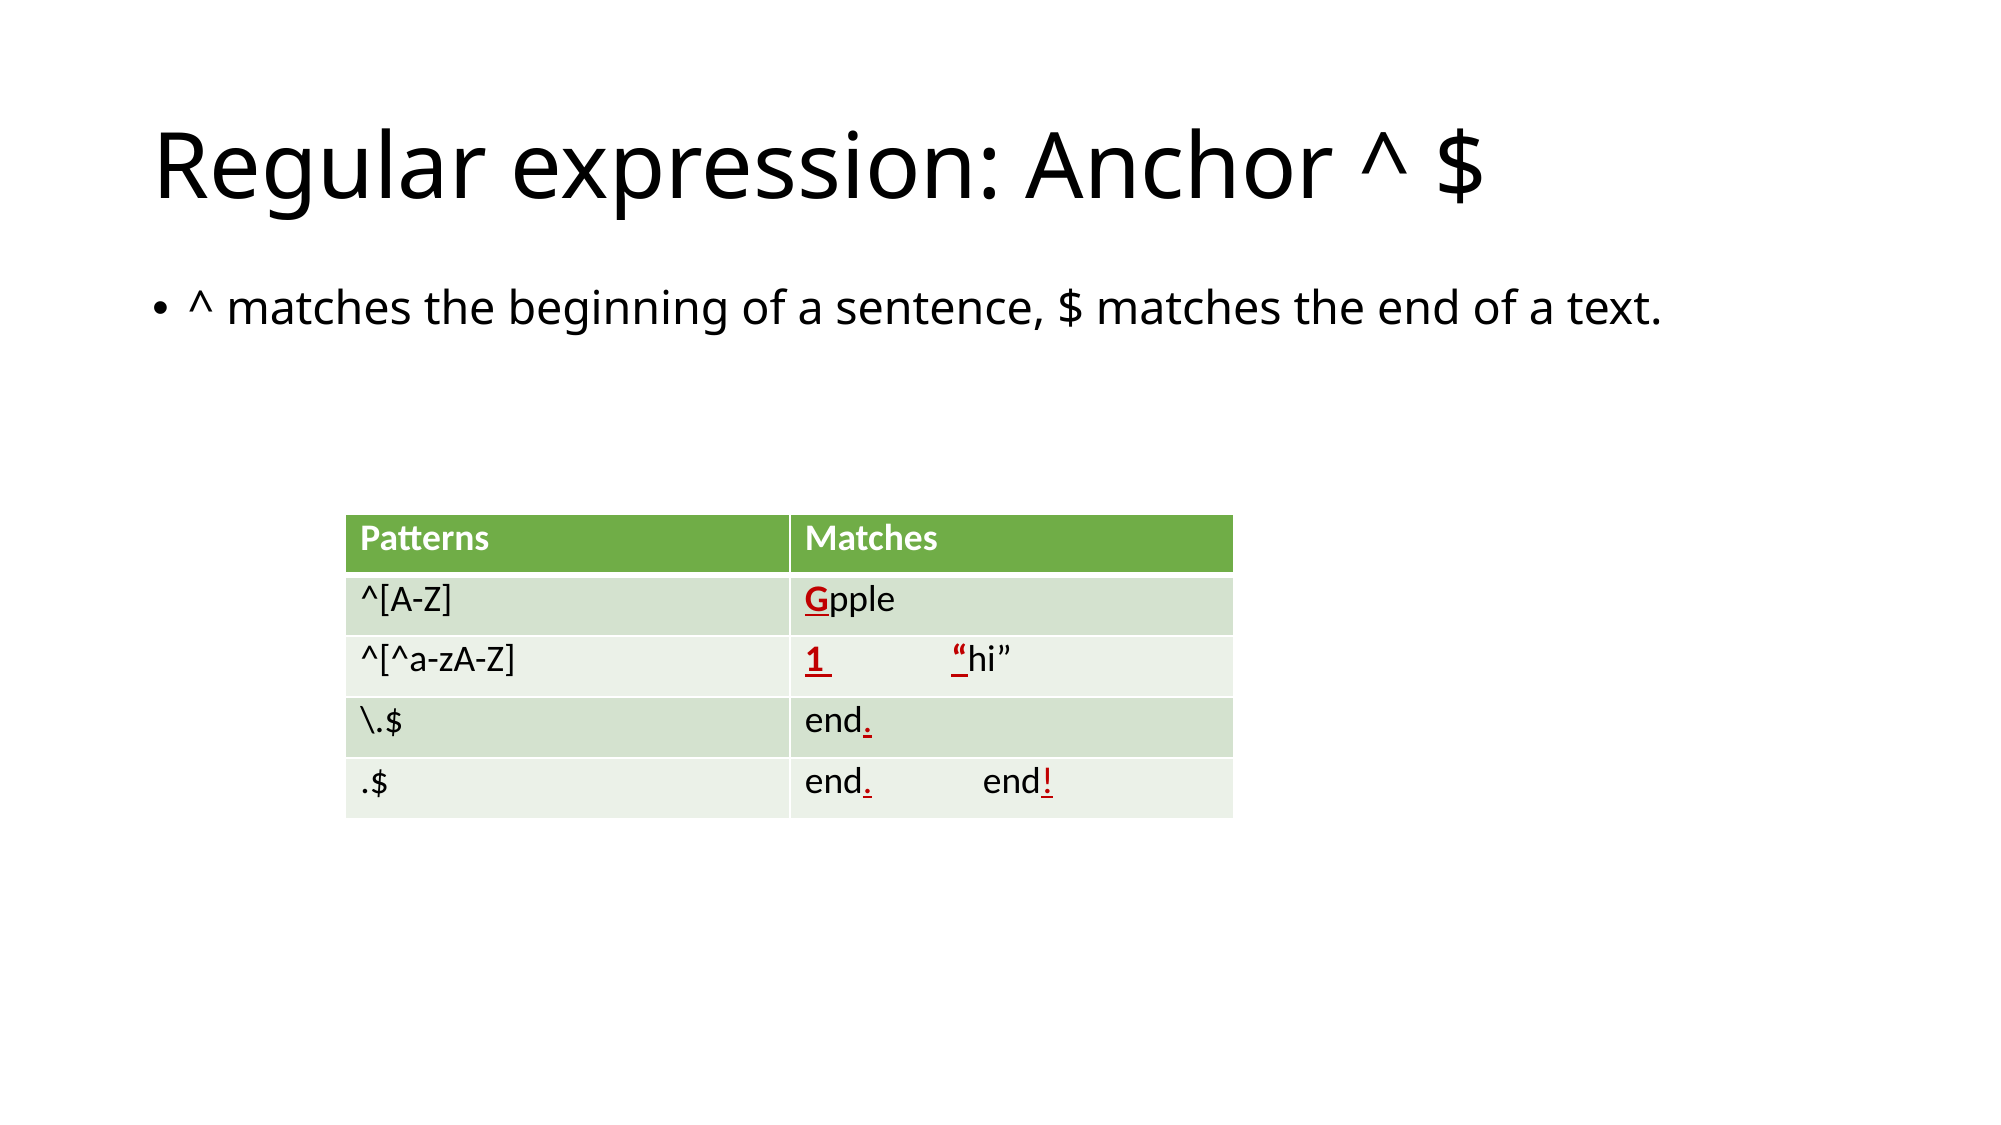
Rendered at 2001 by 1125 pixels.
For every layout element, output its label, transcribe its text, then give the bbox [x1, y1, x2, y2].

table_cell end. end! [791, 759, 1233, 818]
table_cell ^[A-Z] [346, 578, 789, 635]
table_cell 1 “hi” [791, 637, 1233, 696]
title Regular expression: Anchor ^ $ [137, 59, 1863, 277]
table_header Matches [791, 515, 1233, 572]
table_cell \.$ [346, 698, 789, 757]
table_cell end. [791, 698, 1233, 757]
table_cell .$ [346, 759, 789, 818]
list ^ matches the beginning of a sentence, $ matches the end of a text. [137, 277, 1863, 375]
table_header Patterns [346, 515, 789, 572]
table_cell ^[^a-zA-Z] [346, 637, 789, 696]
table_cell Gpple [791, 578, 1233, 635]
